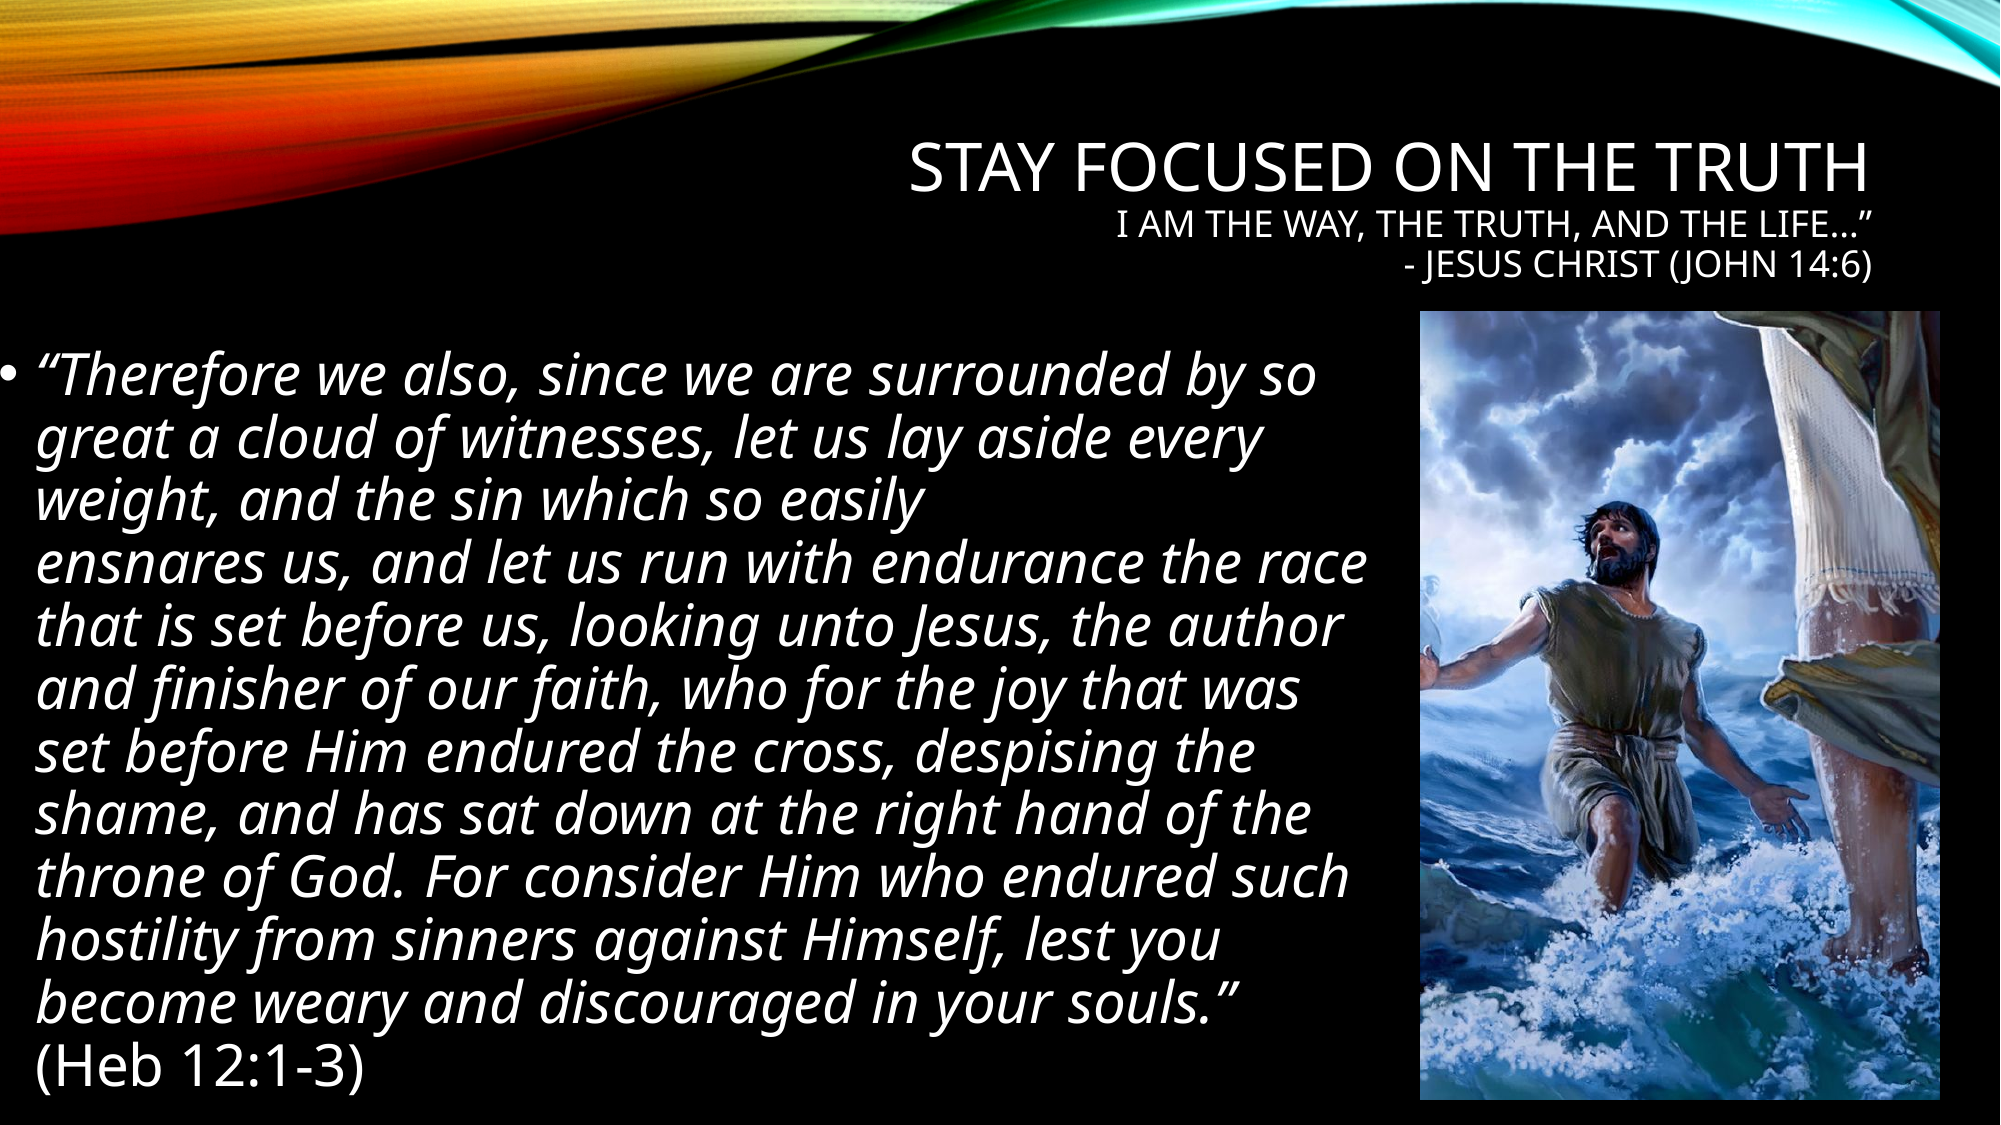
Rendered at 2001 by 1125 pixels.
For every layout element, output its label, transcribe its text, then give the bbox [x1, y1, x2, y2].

title Stay Focused on the Truth I Am the Way, the Truth, and the Life…” - Jesus Christ (John 14:6) [474, 125, 1888, 338]
picture [1749, 1029, 1760, 1047]
picture [0, 0, 2000, 237]
list “Therefore we also, since we are surrounded by so great a cloud of witnesses, let us lay aside every weight, and the sin which so easily ensnares us, and let us run with endurance the race that is set before us, looking unto Jesus, the author and finisher of our faith, who for the joy that was set before Him endured the cross, despising the shame, and has sat down at the right hand of the throne of God. For consider Him who endured such hostility from sinners against Himself, lest you become weary and discouraged in your souls.” (Heb 12:1-3) [0, 337, 1396, 1125]
picture [1419, 311, 1940, 1100]
